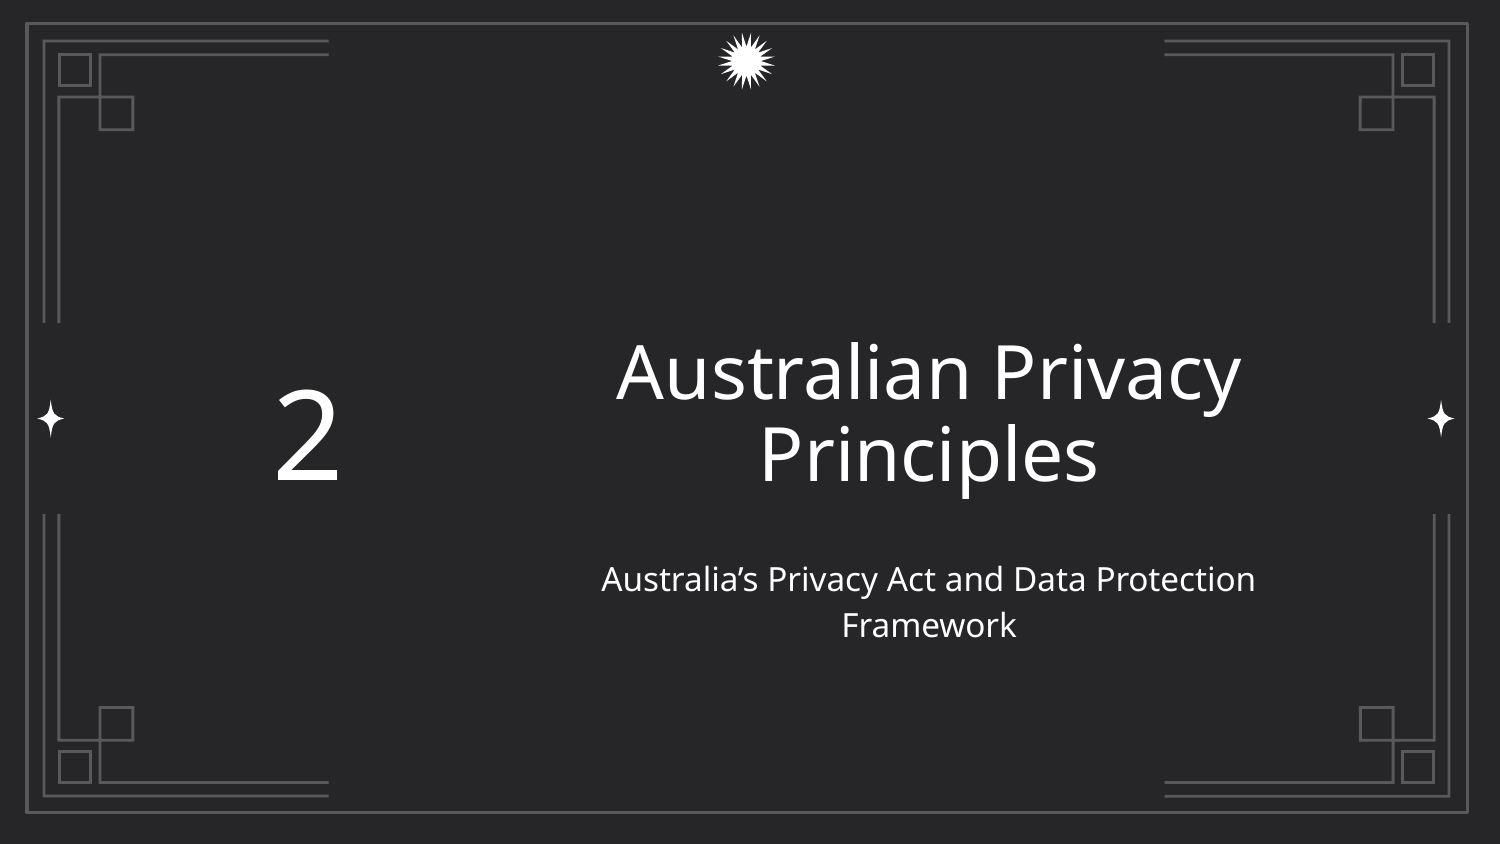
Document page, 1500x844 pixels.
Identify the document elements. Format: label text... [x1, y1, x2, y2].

subtitle Australia’s Privacy Act and Data Protection Framework [513, 536, 1346, 599]
title 2 [172, 354, 444, 526]
title Australian Privacy Principles [513, 245, 1346, 513]
